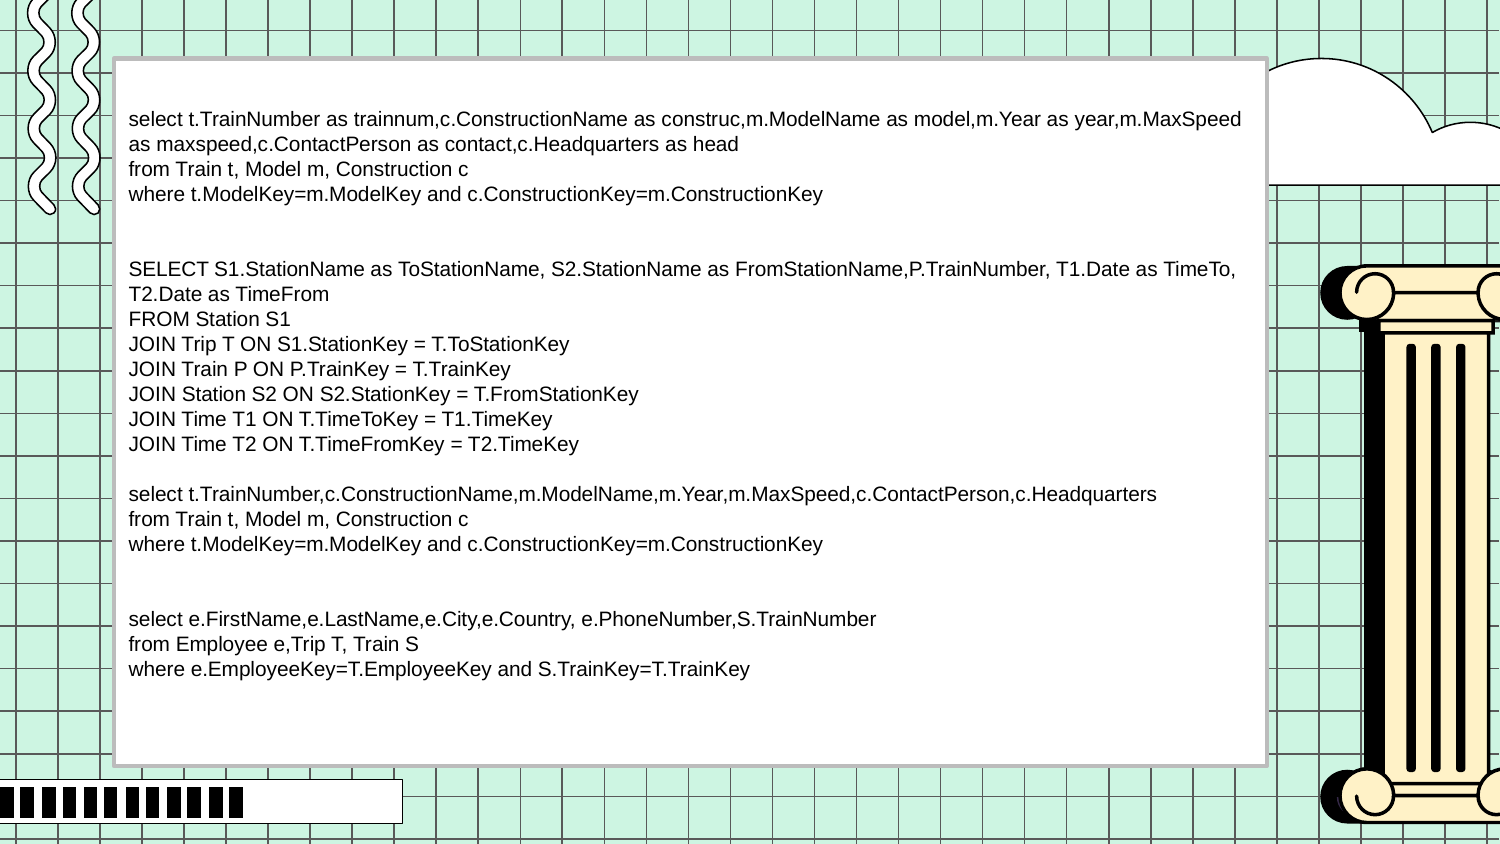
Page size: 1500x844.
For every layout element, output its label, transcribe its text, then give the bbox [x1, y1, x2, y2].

text_box [112, 56, 1269, 768]
text_box [1269, 58, 1500, 186]
text_box select t.TrainNumber as trainnum,c.ConstructionName as construc,m.ModelName as model,m.Year as year,m.MaxSpeed as maxspeed,c.ContactPerson as contact,c.Headquarters as head from Train t, Model m, Construction c where t.ModelKey=m.ModelKey and c.ConstructionKey=m.ConstructionKey SELECT S1.StationName as ToStationName, S2.StationName as FromStationName,P.TrainNumber, T1.Date as TimeTo, T2.Date as TimeFrom FROM Station S1 JOIN Trip T ON S1.StationKey = T.ToStationKey JOIN Train P ON P.TrainKey = T.TrainKey JOIN Station S2 ON S2.StationKey = T.FromStationKey JOIN Time T1 ON T.TimeToKey = T1.TimeKey JOIN Time T2 ON T.TimeFromKey = T2.TimeKey select t.TrainNumber,c.ConstructionName,m.ModelName,m.Year,m.MaxSpeed,c.ContactPerson,c.Headquarters from Train t, Model m, Construction c where t.ModelKey=m.ModelKey and c.ConstructionKey=m.ConstructionKey select e.FirstName,e.LastName,e.City,e.Country, e.PhoneNumber,S.TrainNumber from Employee e,Trip T, Train S where e.EmployeeKey=T.EmployeeKey and S.TrainKey=T.TrainKey [113, 98, 1267, 763]
